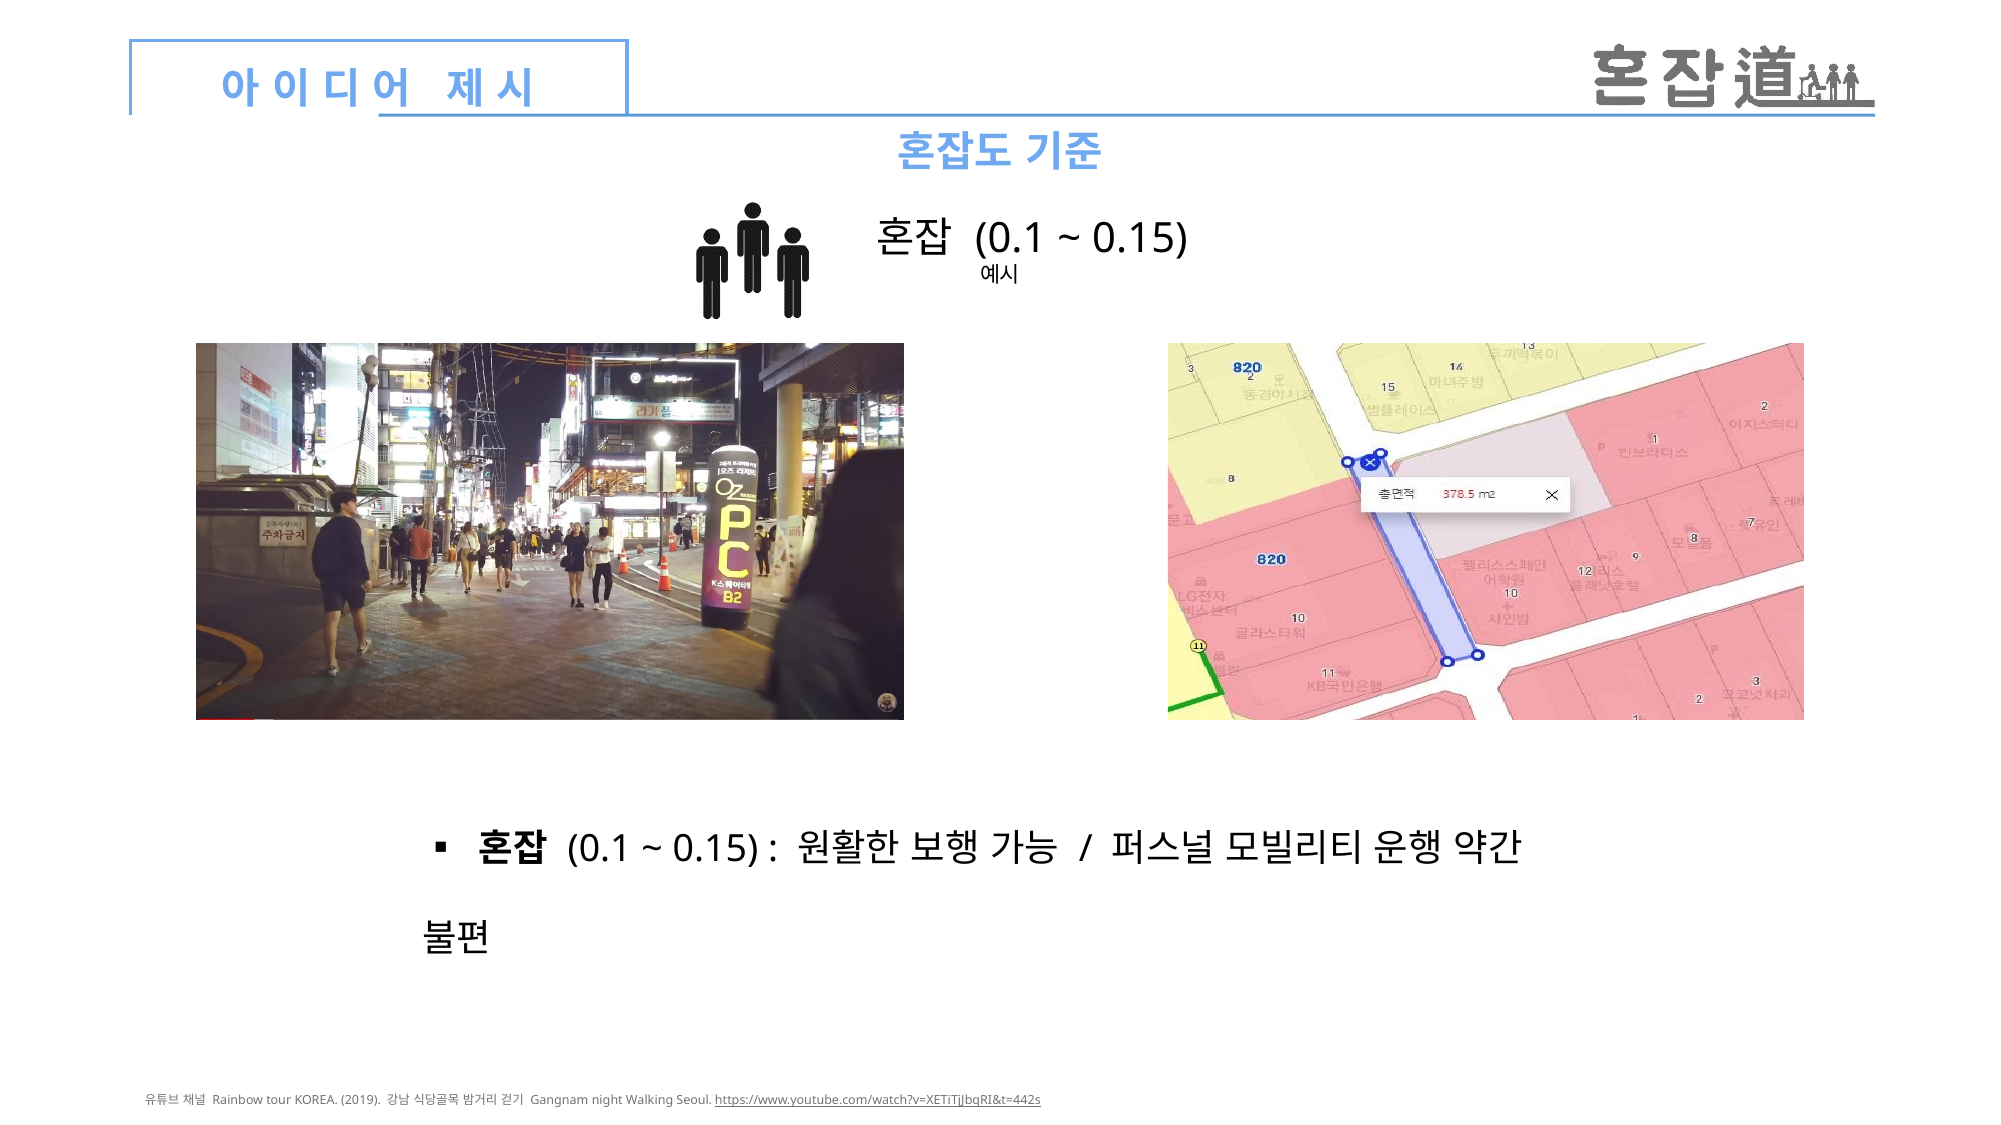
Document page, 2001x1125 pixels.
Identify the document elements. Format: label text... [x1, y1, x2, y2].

text_box 유튜브 채널 Rainbow tour KOREA. (2019). 강남 식당골목 밤거리 걷기 Gangnam night Walking Seoul. https://www.youtube.com/watch?v=XETiTjJbqRI&t=442s [130, 1084, 1583, 1117]
picture [1167, 343, 1804, 720]
picture [196, 343, 904, 720]
text_box 혼잡도 기준 [875, 122, 1125, 183]
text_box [627, 201, 1373, 320]
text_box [130, 33, 1887, 122]
text_box ▪ 혼잡 (0.1 ~ 0.15) : 원활한 보행 가능 / 퍼스널 모빌리티 운행 약간 불편 [407, 772, 1593, 967]
